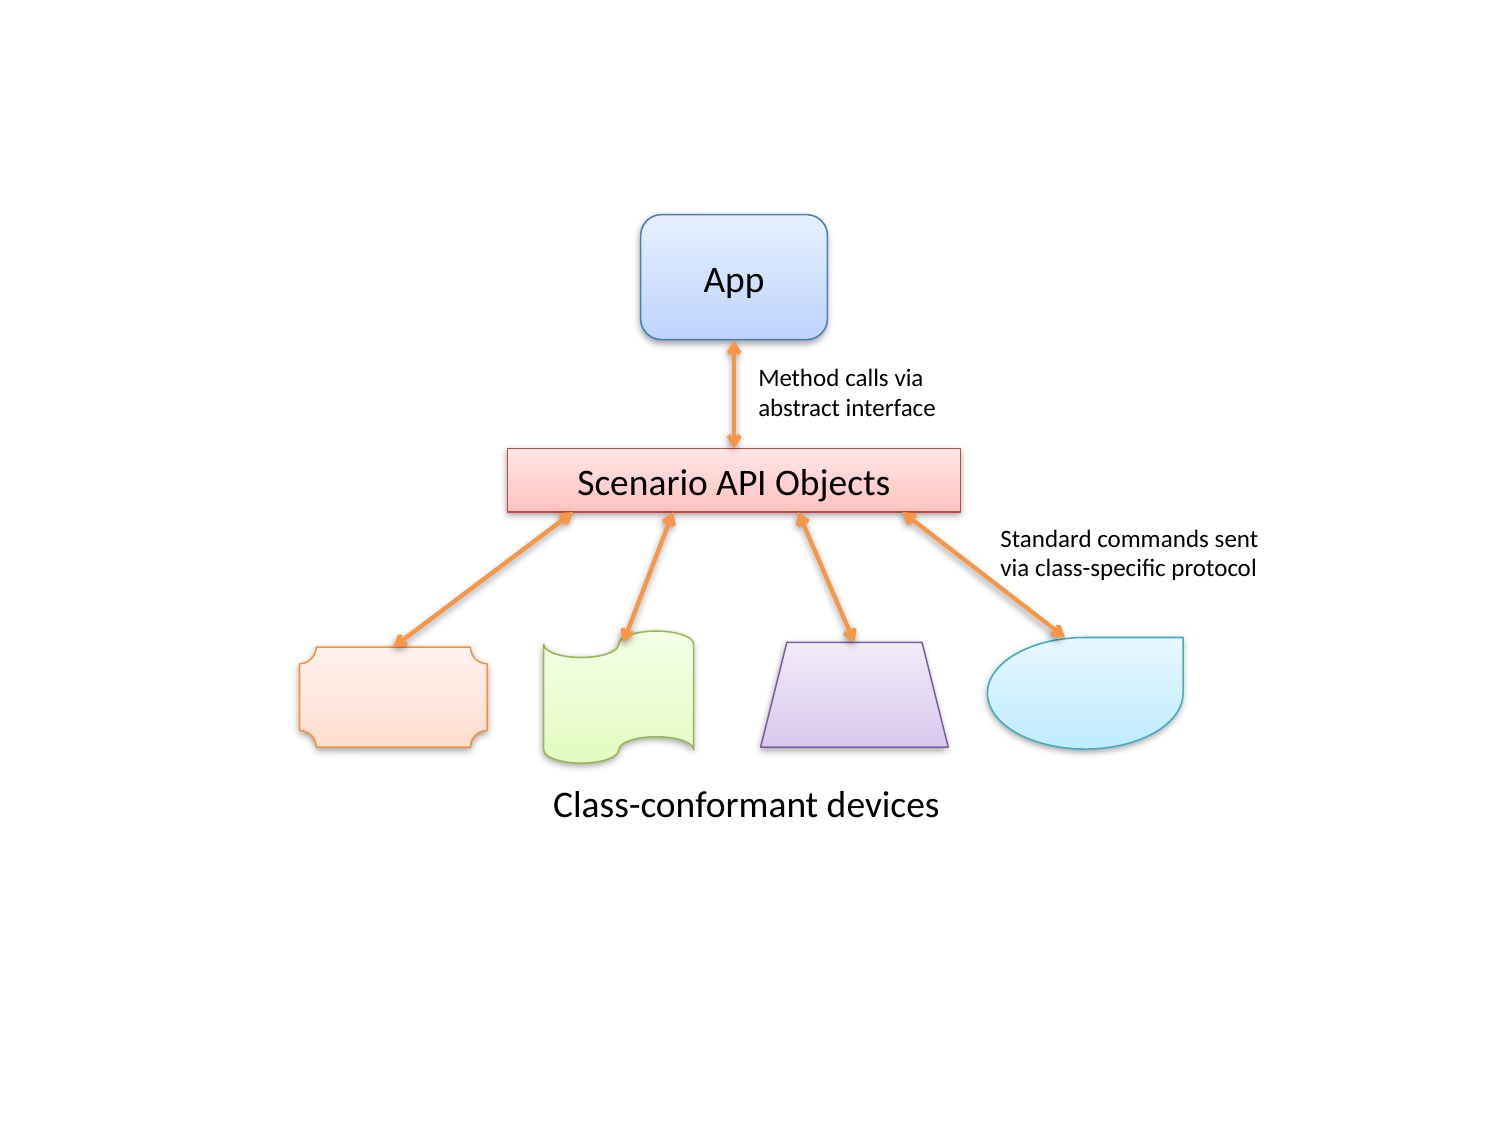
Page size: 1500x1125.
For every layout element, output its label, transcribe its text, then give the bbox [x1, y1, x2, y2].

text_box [622, 511, 674, 643]
text_box [542, 633, 695, 764]
text_box [759, 641, 949, 748]
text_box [393, 511, 574, 648]
text_box Class-conformant devices [538, 772, 955, 833]
text_box App [639, 213, 829, 341]
text_box [986, 636, 1184, 750]
text_box Method calls via abstract interface [743, 353, 952, 429]
text_box [298, 646, 488, 748]
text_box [902, 511, 1066, 638]
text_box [797, 511, 855, 643]
text_box Standard commands sent via class-specific protocol [1069, 514, 1276, 590]
text_box Scenario API Objects [507, 448, 961, 513]
